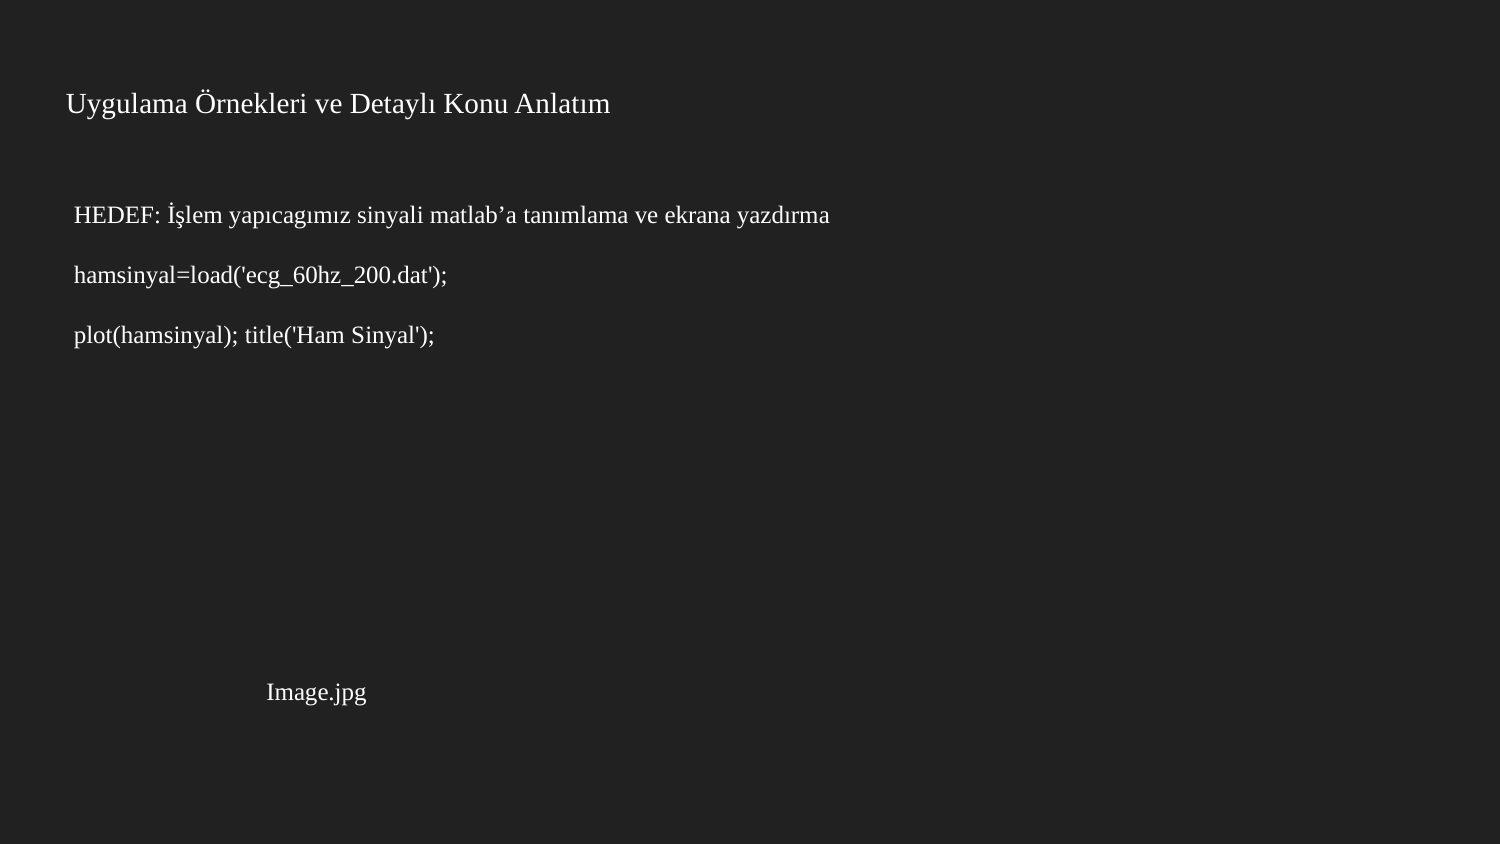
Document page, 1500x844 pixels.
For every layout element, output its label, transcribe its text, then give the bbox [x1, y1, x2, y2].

text_box Image.jpg [251, 660, 1318, 721]
text_box HEDEF: İşlem yapıcagımız sinyali matlab’a tanımlama ve ekrana yazdırma hamsinyal=load('ecg_60hz_200.dat'); plot(hamsinyal); title('Ham Sinyal'); [58, 183, 1449, 394]
text_box Uygulama Örnekleri ve Detaylı Konu Anlatım [51, 72, 1449, 167]
